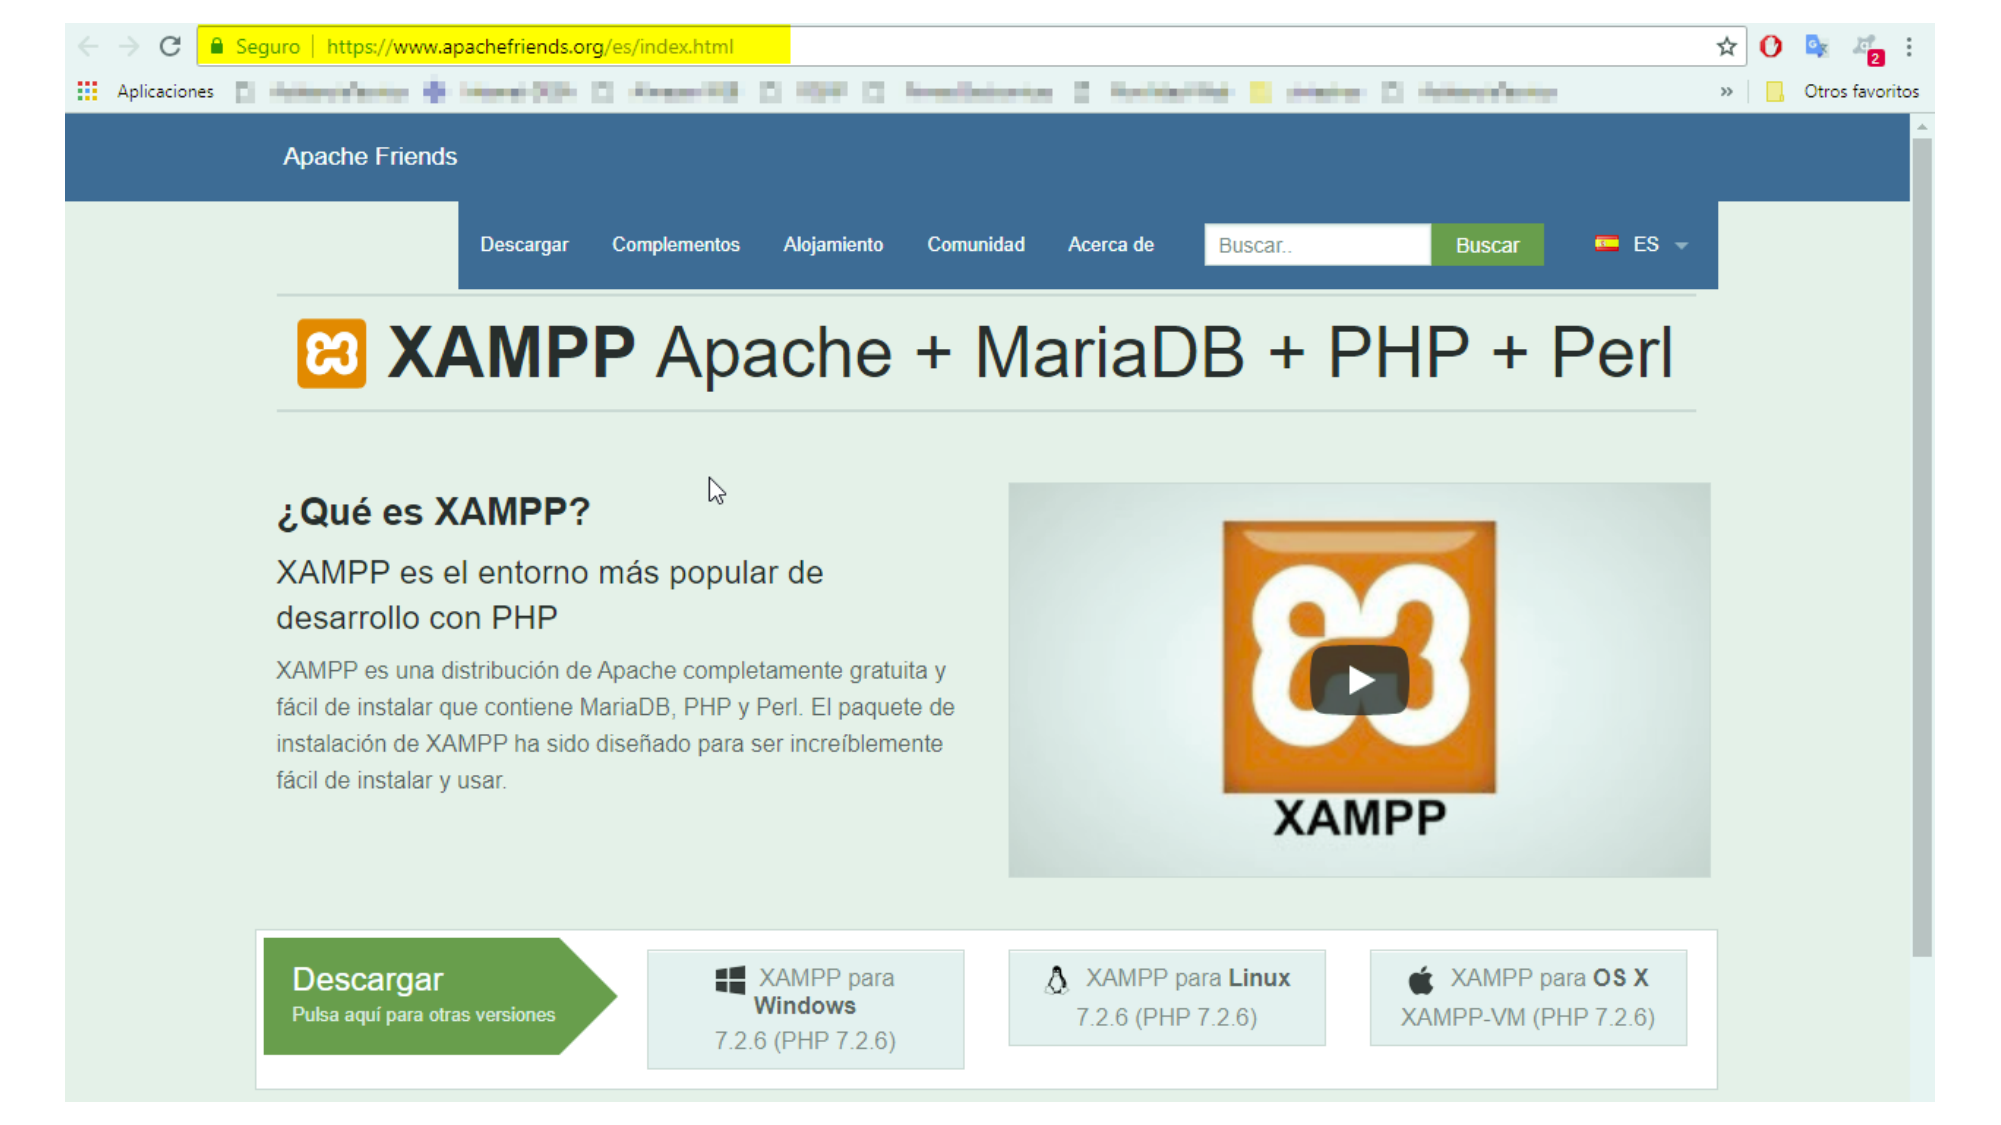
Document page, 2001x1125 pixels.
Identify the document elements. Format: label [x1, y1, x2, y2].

picture [65, 23, 1935, 1102]
